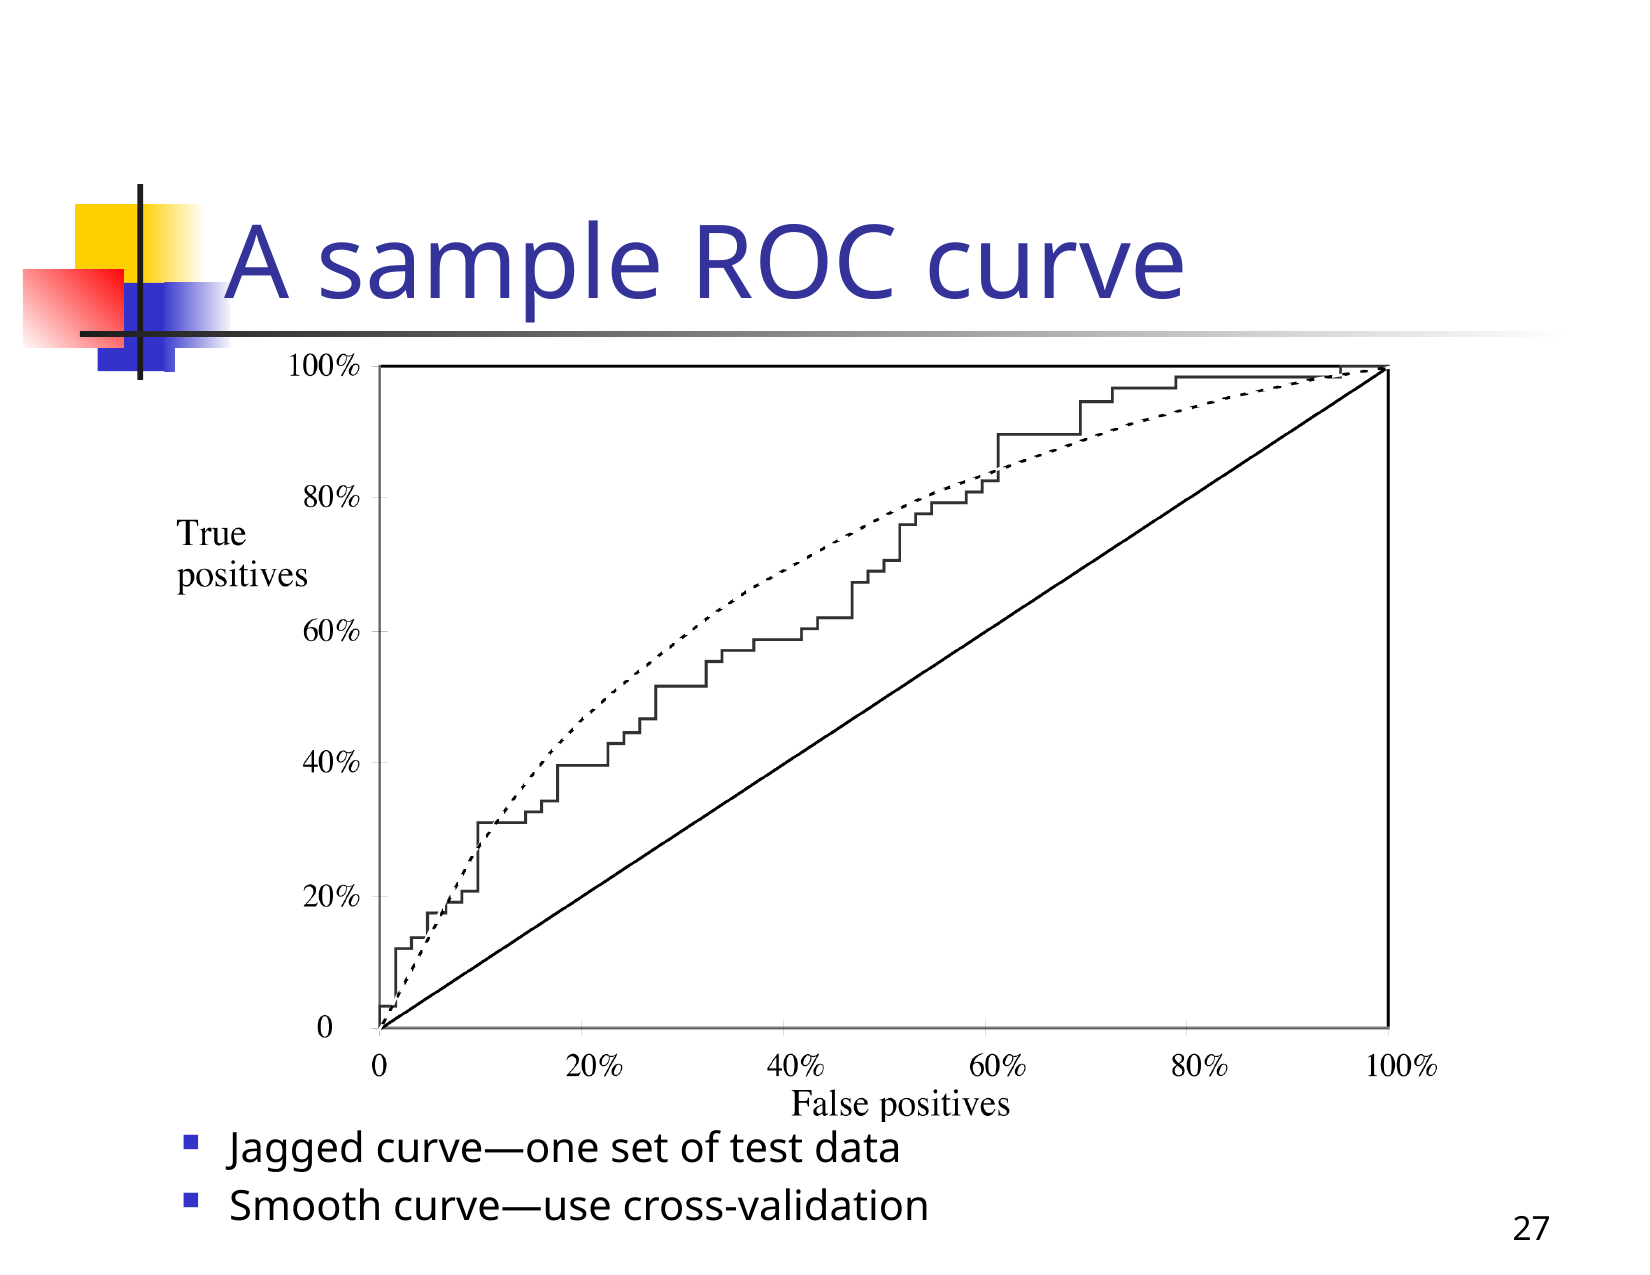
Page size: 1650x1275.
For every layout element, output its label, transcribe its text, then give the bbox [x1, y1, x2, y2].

list Jagged curve—one set of test data Smooth curve—use cross-validation [165, 1112, 1307, 1229]
title A sample ROC curve [207, 114, 1614, 328]
picture [174, 348, 1441, 1123]
slide_number 27 [1223, 1175, 1568, 1261]
